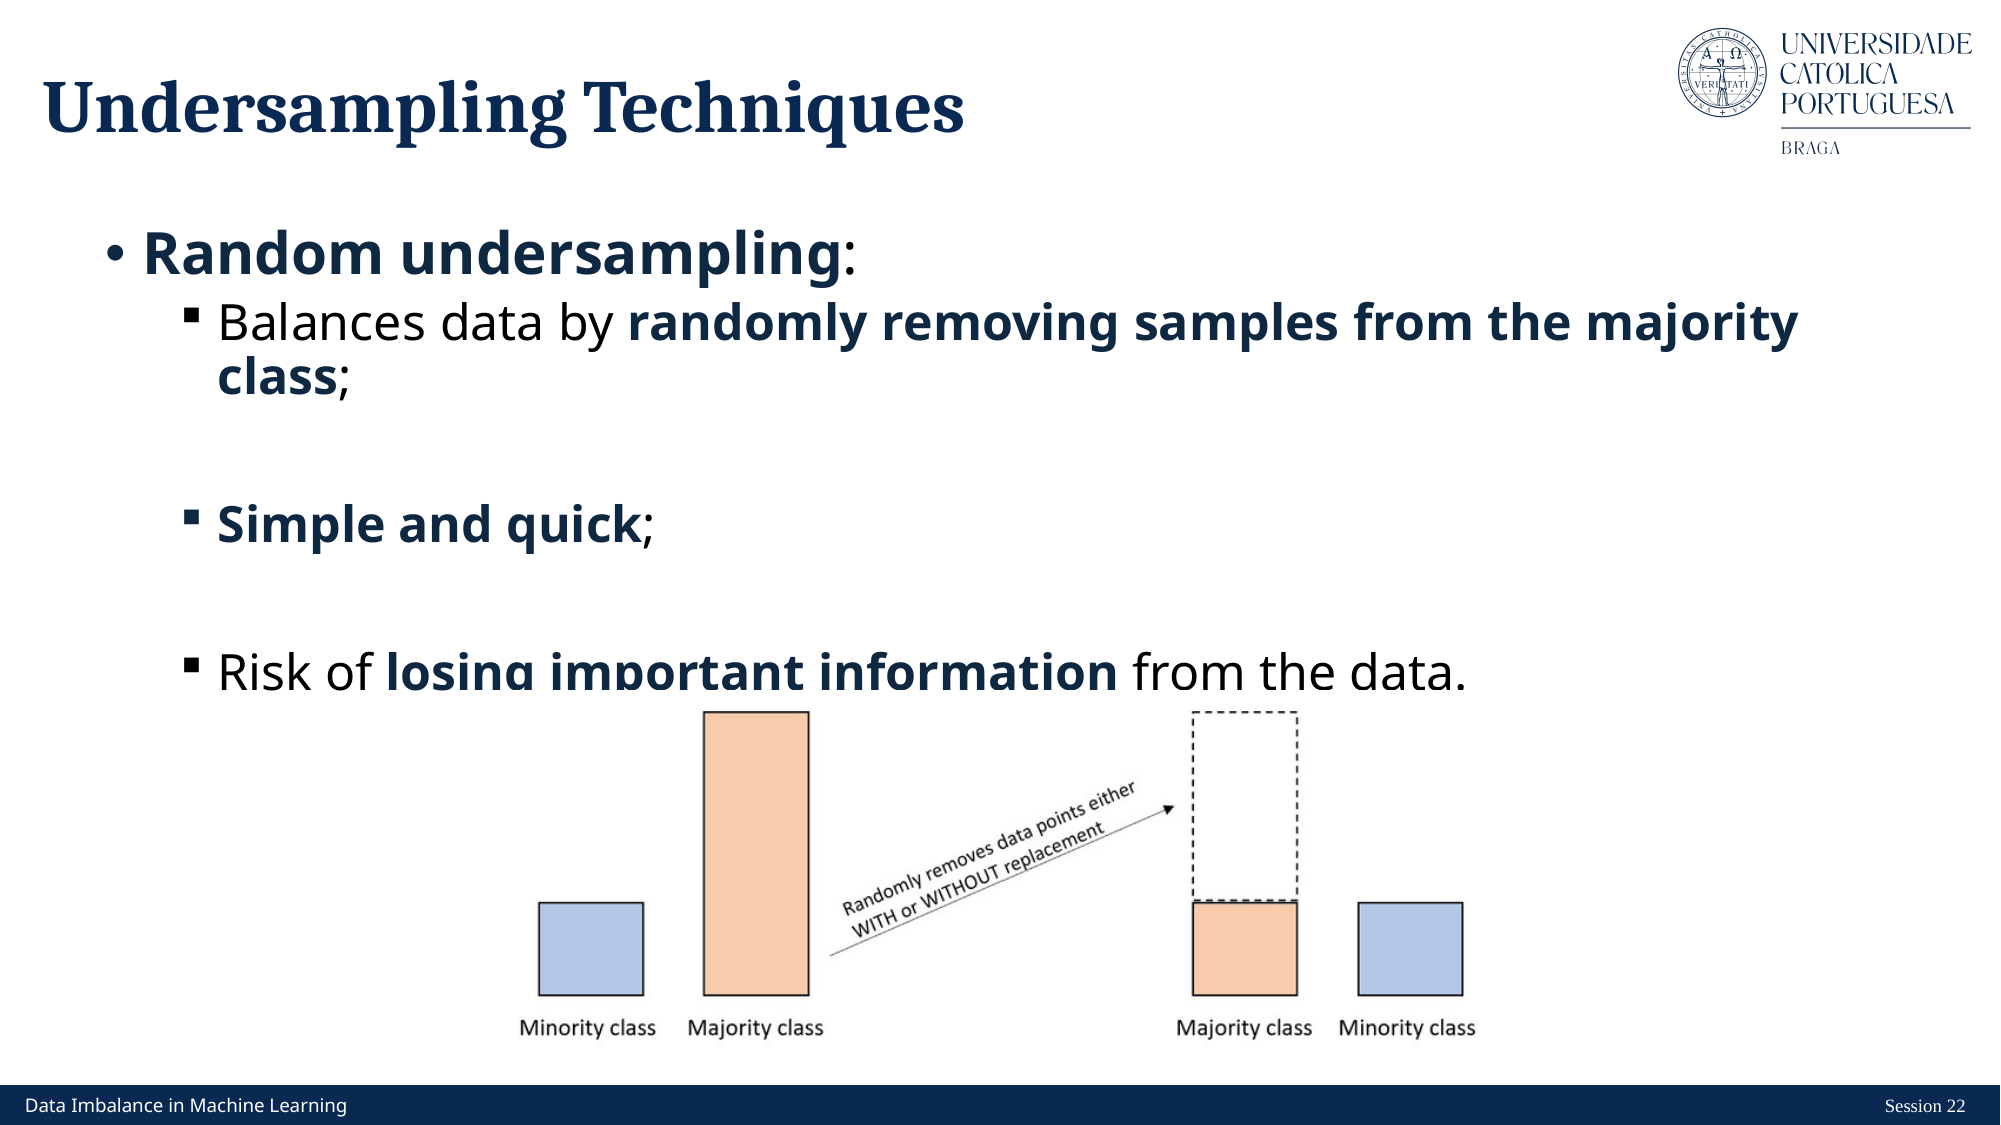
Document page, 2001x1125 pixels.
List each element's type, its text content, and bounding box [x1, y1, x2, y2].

list Random undersampling: Balances data by randomly removing samples from the majority class; Simple and quick; Risk of losing important information from the data. [89, 216, 1815, 1075]
title Undersampling Techniques [27, 0, 1753, 218]
picture [1672, 18, 1982, 163]
picture [499, 689, 1501, 1054]
text_box [0, 1085, 2000, 1125]
text_box Session 22 [865, 1086, 1981, 1125]
text_box Data Imbalance in Machine Learning [9, 1086, 865, 1125]
